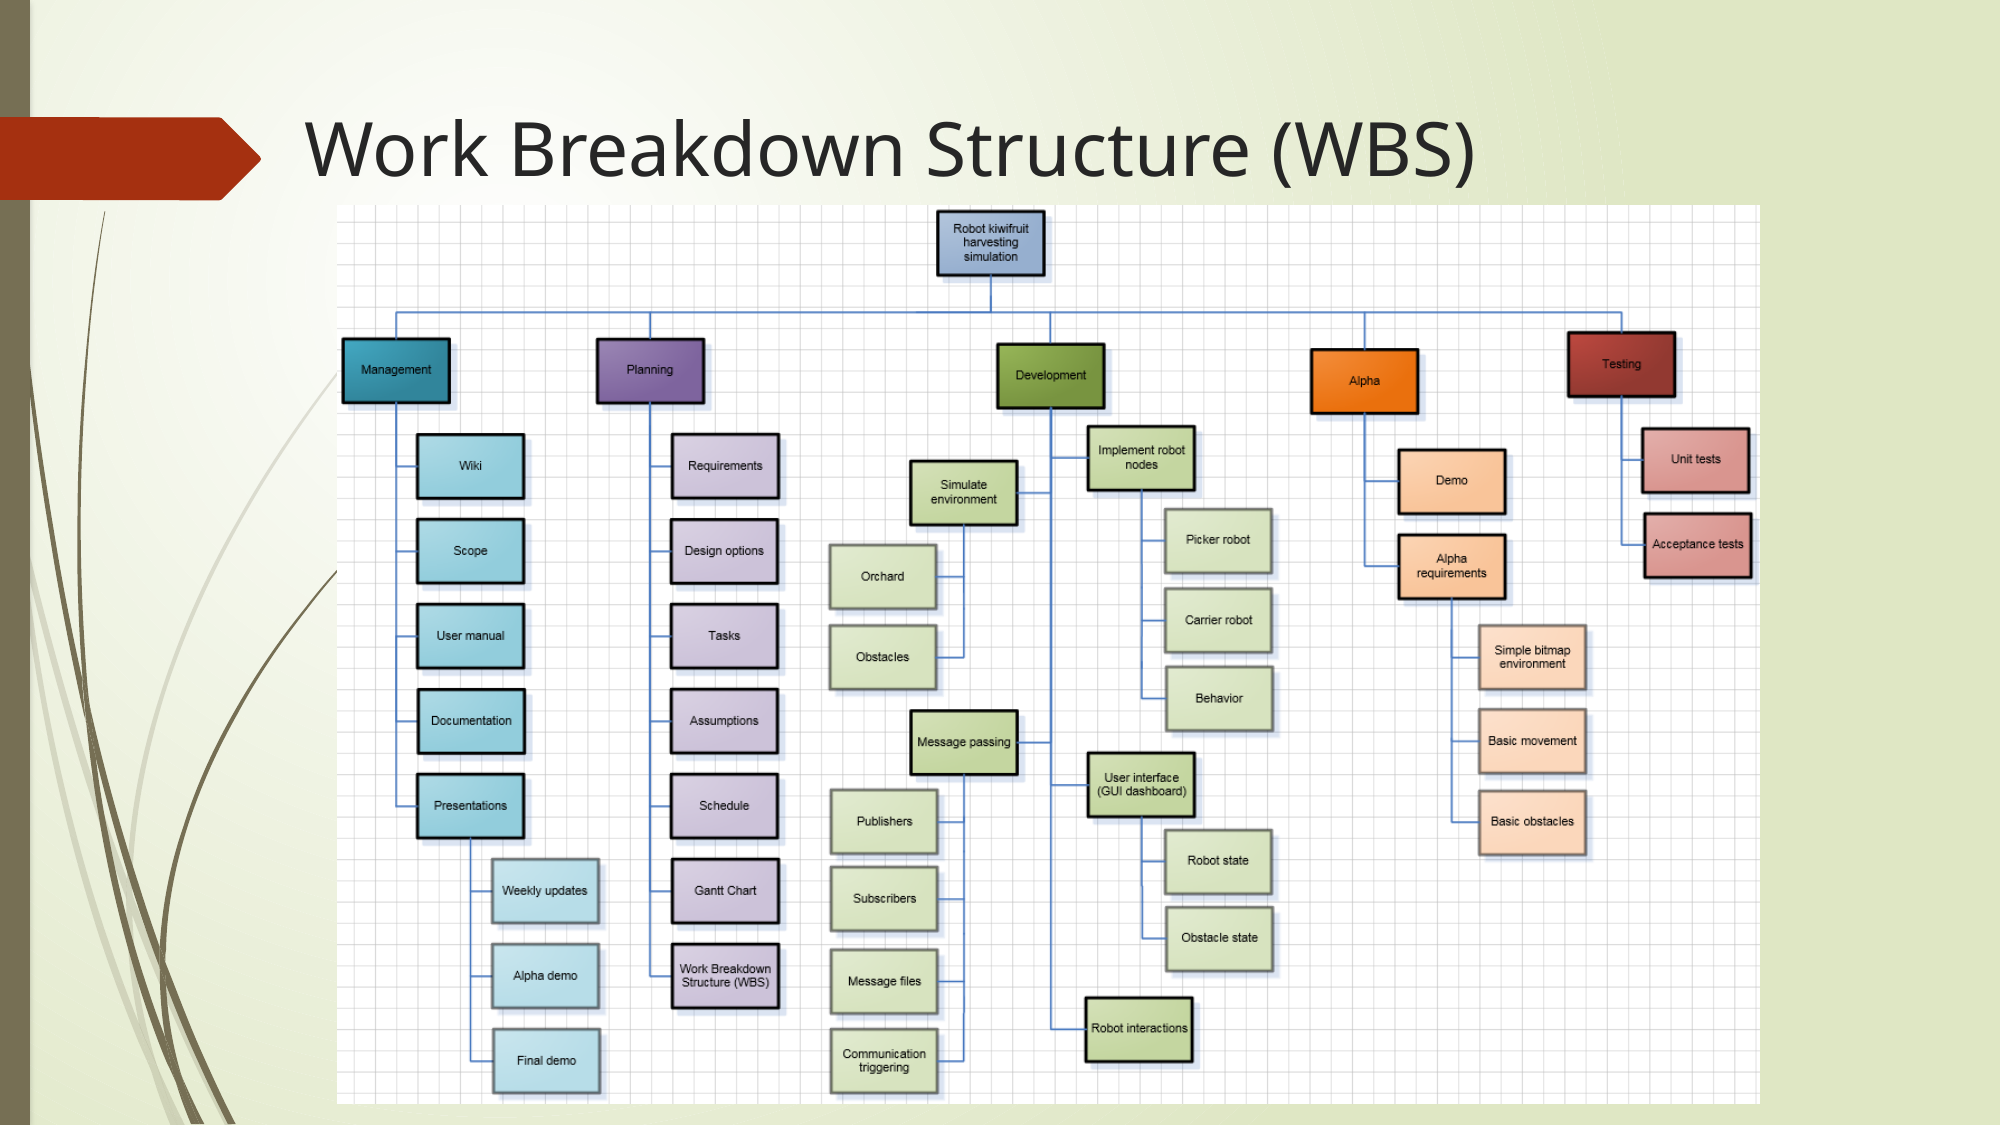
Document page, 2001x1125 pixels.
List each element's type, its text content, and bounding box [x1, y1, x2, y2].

picture [337, 205, 1760, 1105]
title Work Breakdown Structure (WBS) [289, 93, 1752, 304]
